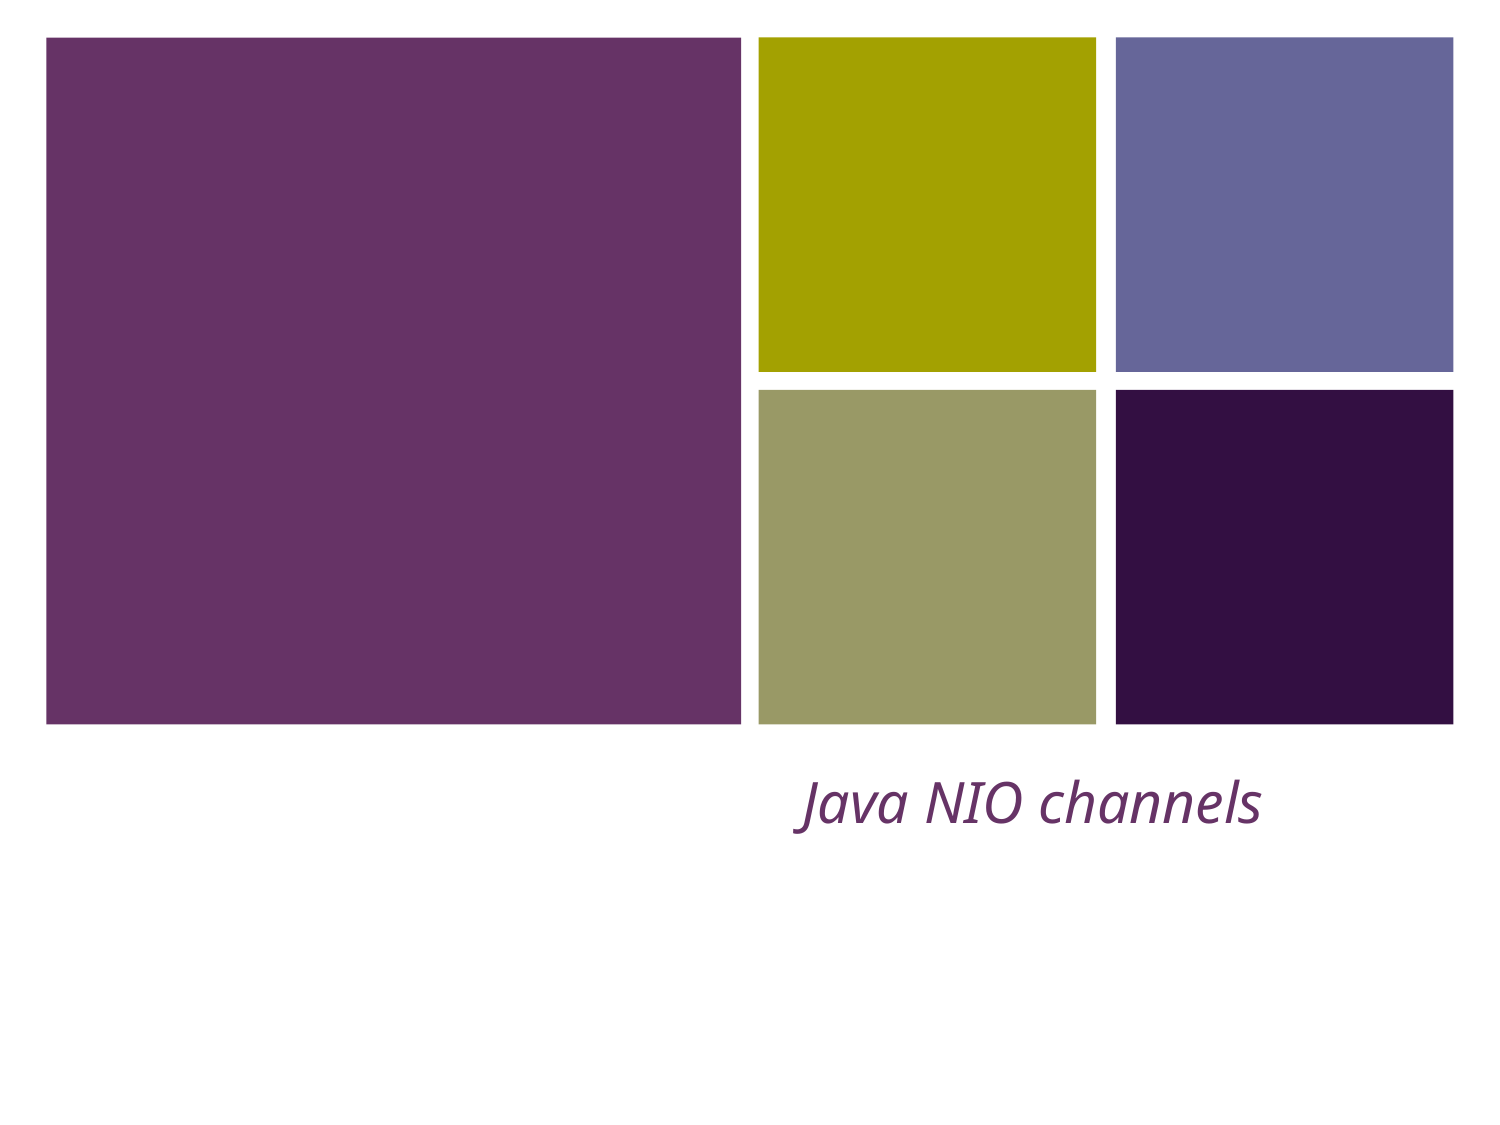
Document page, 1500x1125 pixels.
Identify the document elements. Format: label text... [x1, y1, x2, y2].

title Java NIO channels [787, 758, 1450, 912]
